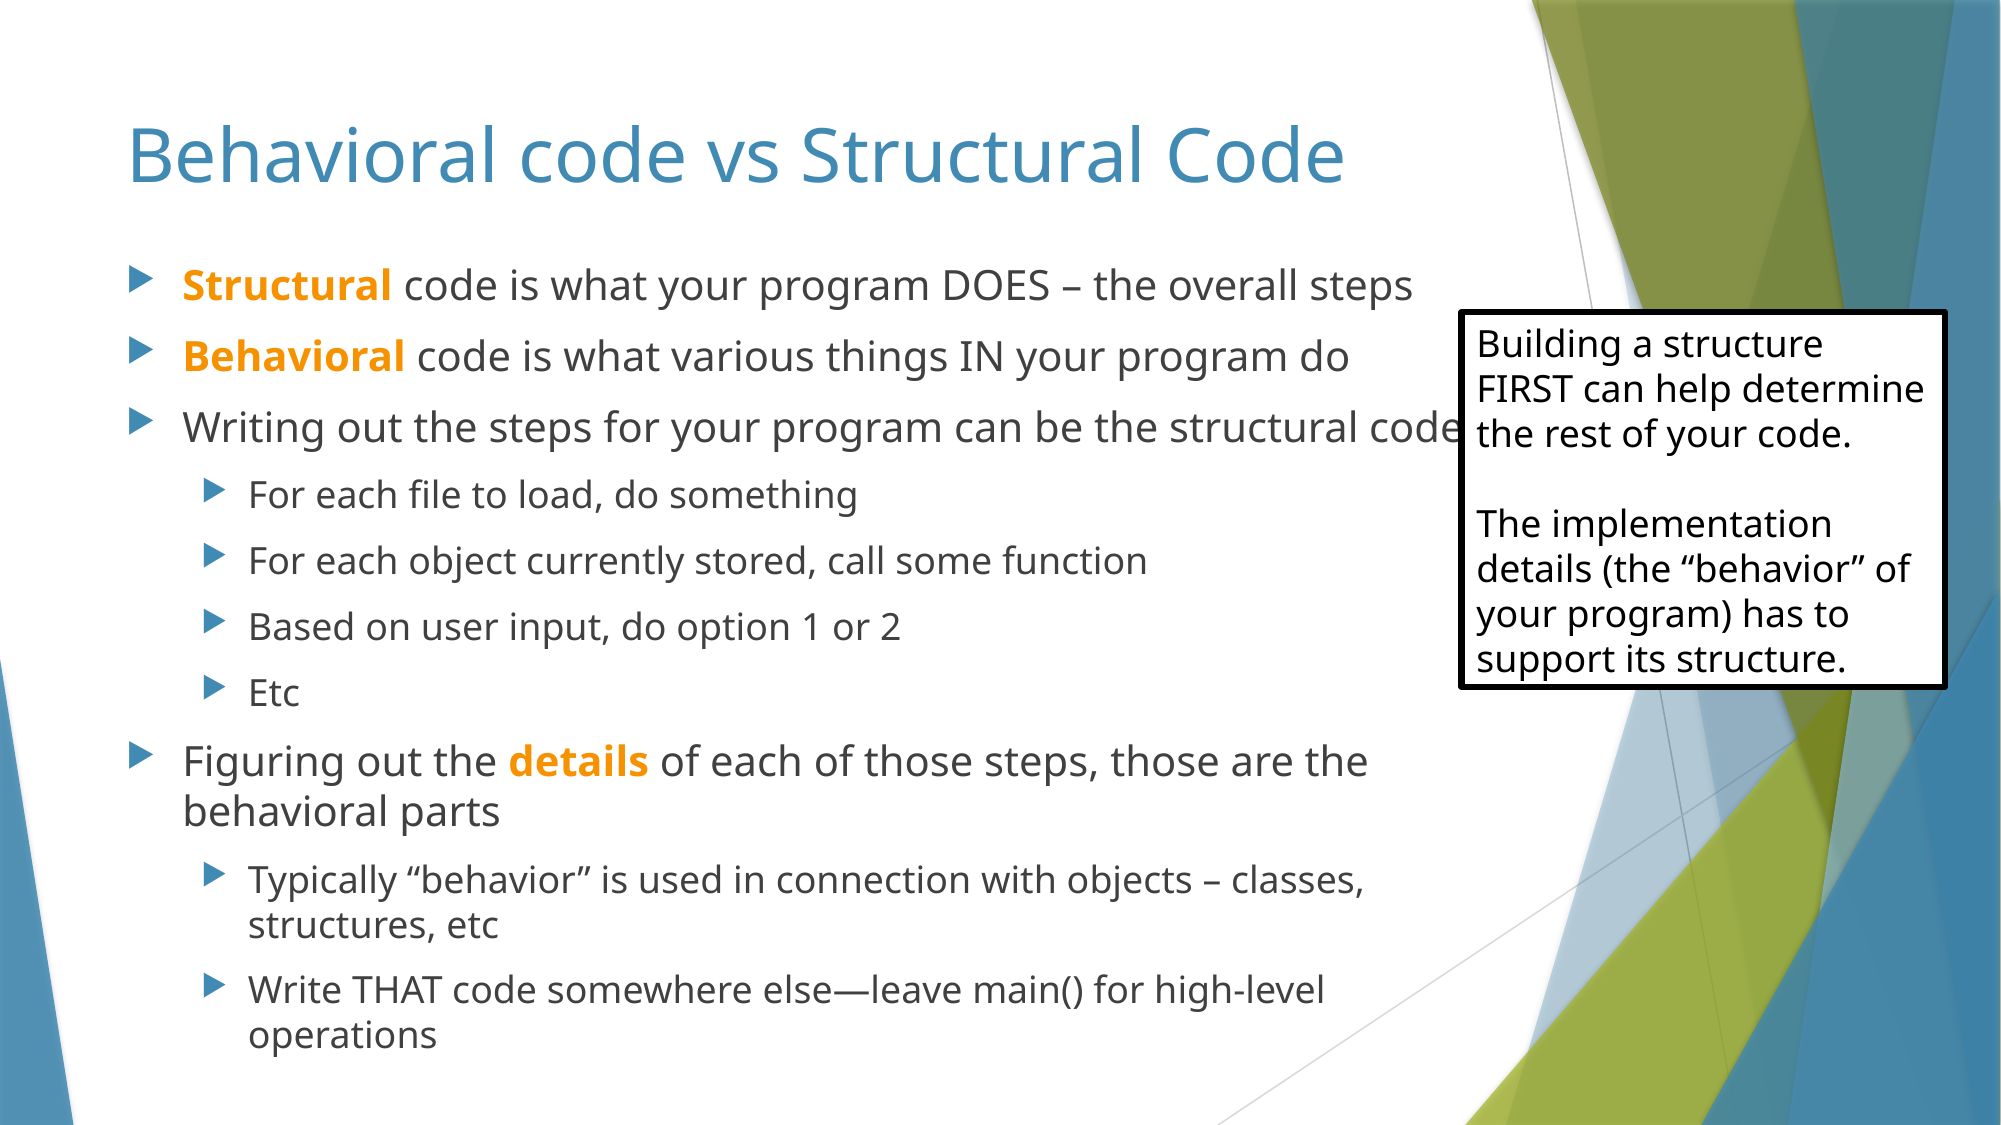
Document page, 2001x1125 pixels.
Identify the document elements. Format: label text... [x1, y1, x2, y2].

title Behavioral code vs Structural Code [111, 99, 1522, 224]
text_box Building a structure FIRST can help determine the rest of your code. The implementation details (the “behavior” of your program) has to support its structure. [1461, 312, 1945, 687]
list Structural code is what your program DOES – the overall steps Behavioral code is what various things IN your program do Writing out the steps for your program can be the structural code: For each file to load, do something For each object currently stored, call some function Based on user input, do option 1 or 2 Etc Figuring out the details of each of those steps, those are the behavioral parts Typically “behavior” is used in connection with objects – classes, structures, etc Write THAT code somewhere else—leave main() for high-level operations [111, 251, 1522, 1069]
